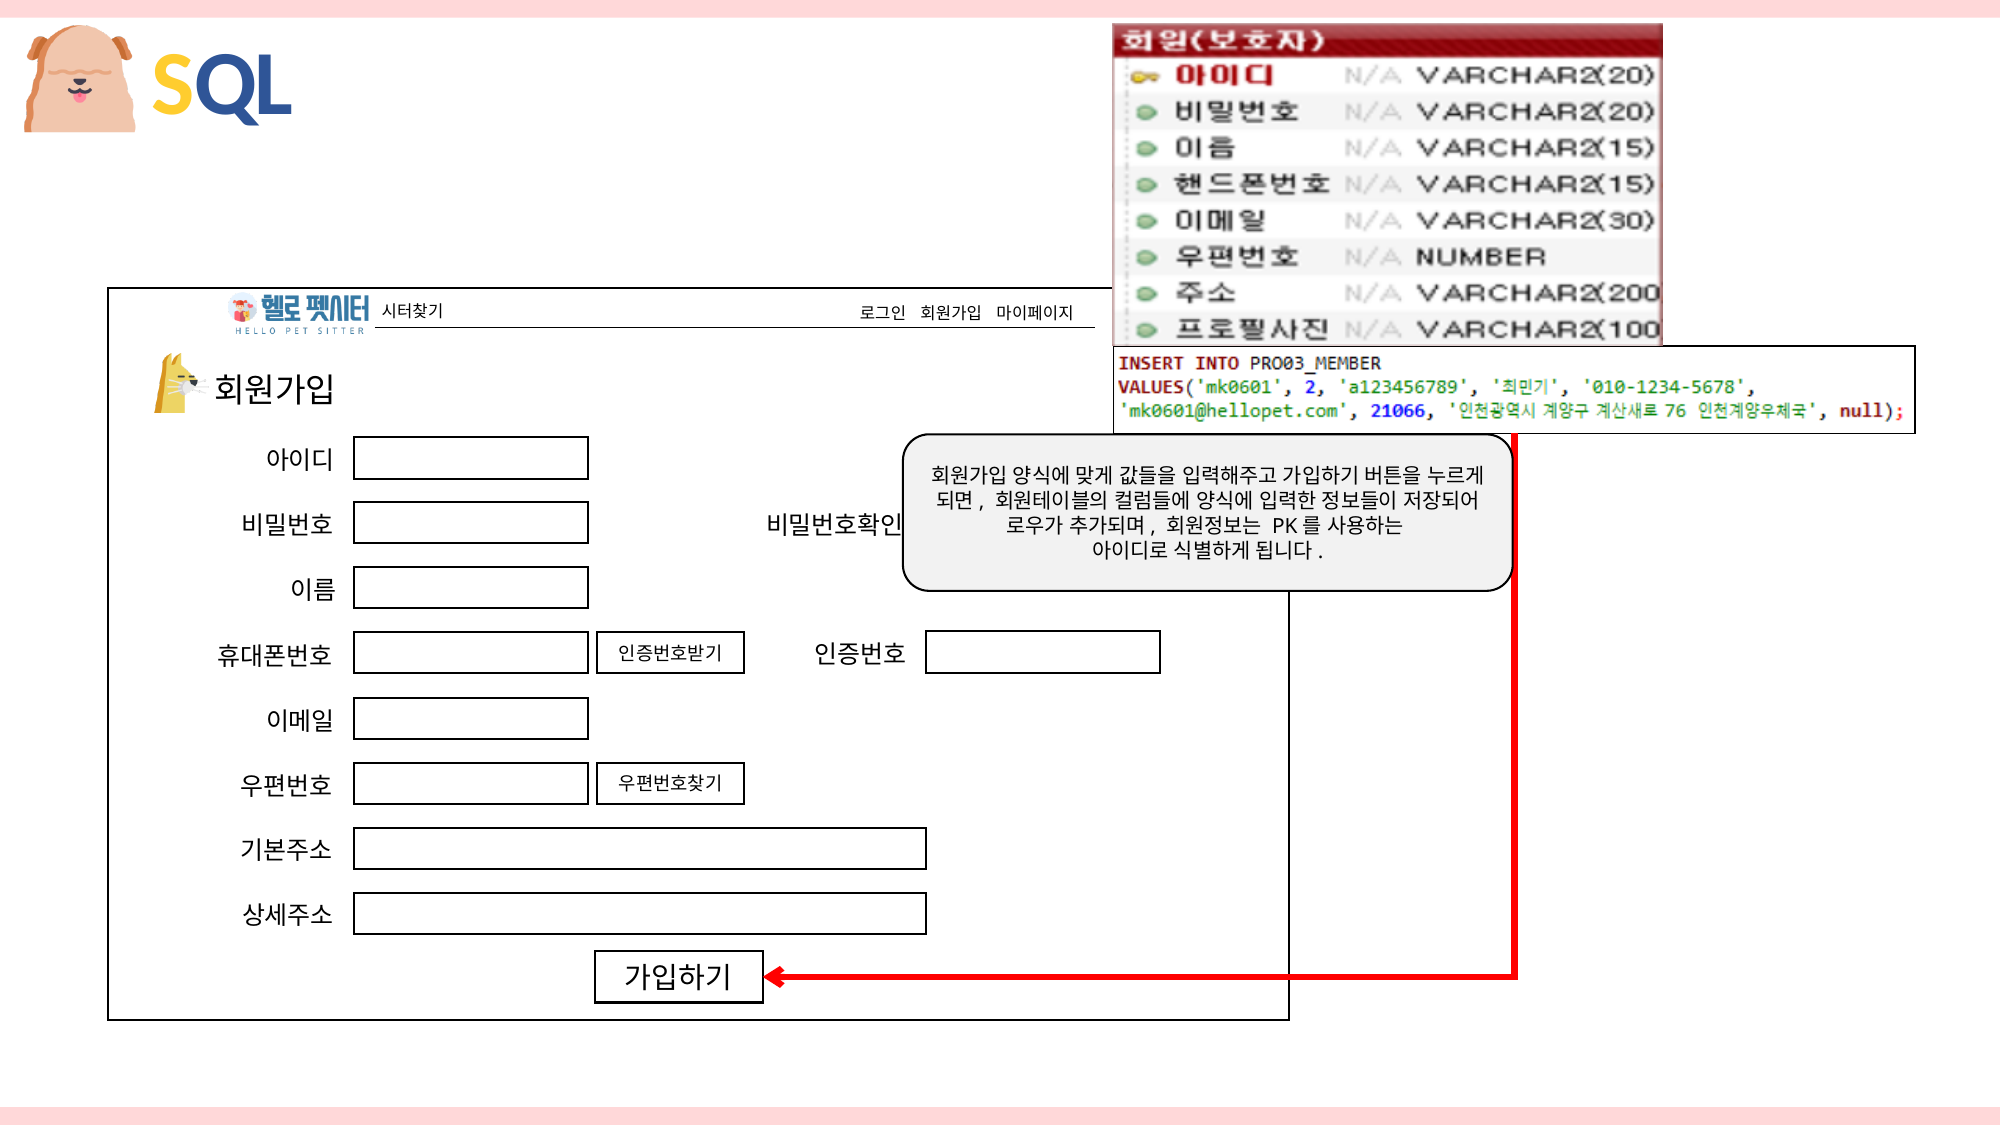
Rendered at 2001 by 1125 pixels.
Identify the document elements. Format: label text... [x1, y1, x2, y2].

picture [20, 19, 139, 138]
text_box 회원가입 양식에 맞게 값들을 입력해주고 가입하기 버튼을 누르게 되면, 회원테이블의 컬럼들에 양식에 입력한 정보들이 저장되어 로우가 추가되며, 회원정보는 PK를 사용하는 아이디로 식별하게 됩니다. [1411, 433, 1514, 592]
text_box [107, 287, 1112, 1021]
picture [1112, 23, 1915, 433]
text_box SQL [137, 15, 307, 140]
text_box [0, 0, 2000, 19]
text_box [0, 1106, 2000, 1125]
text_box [866, 329, 1411, 1081]
